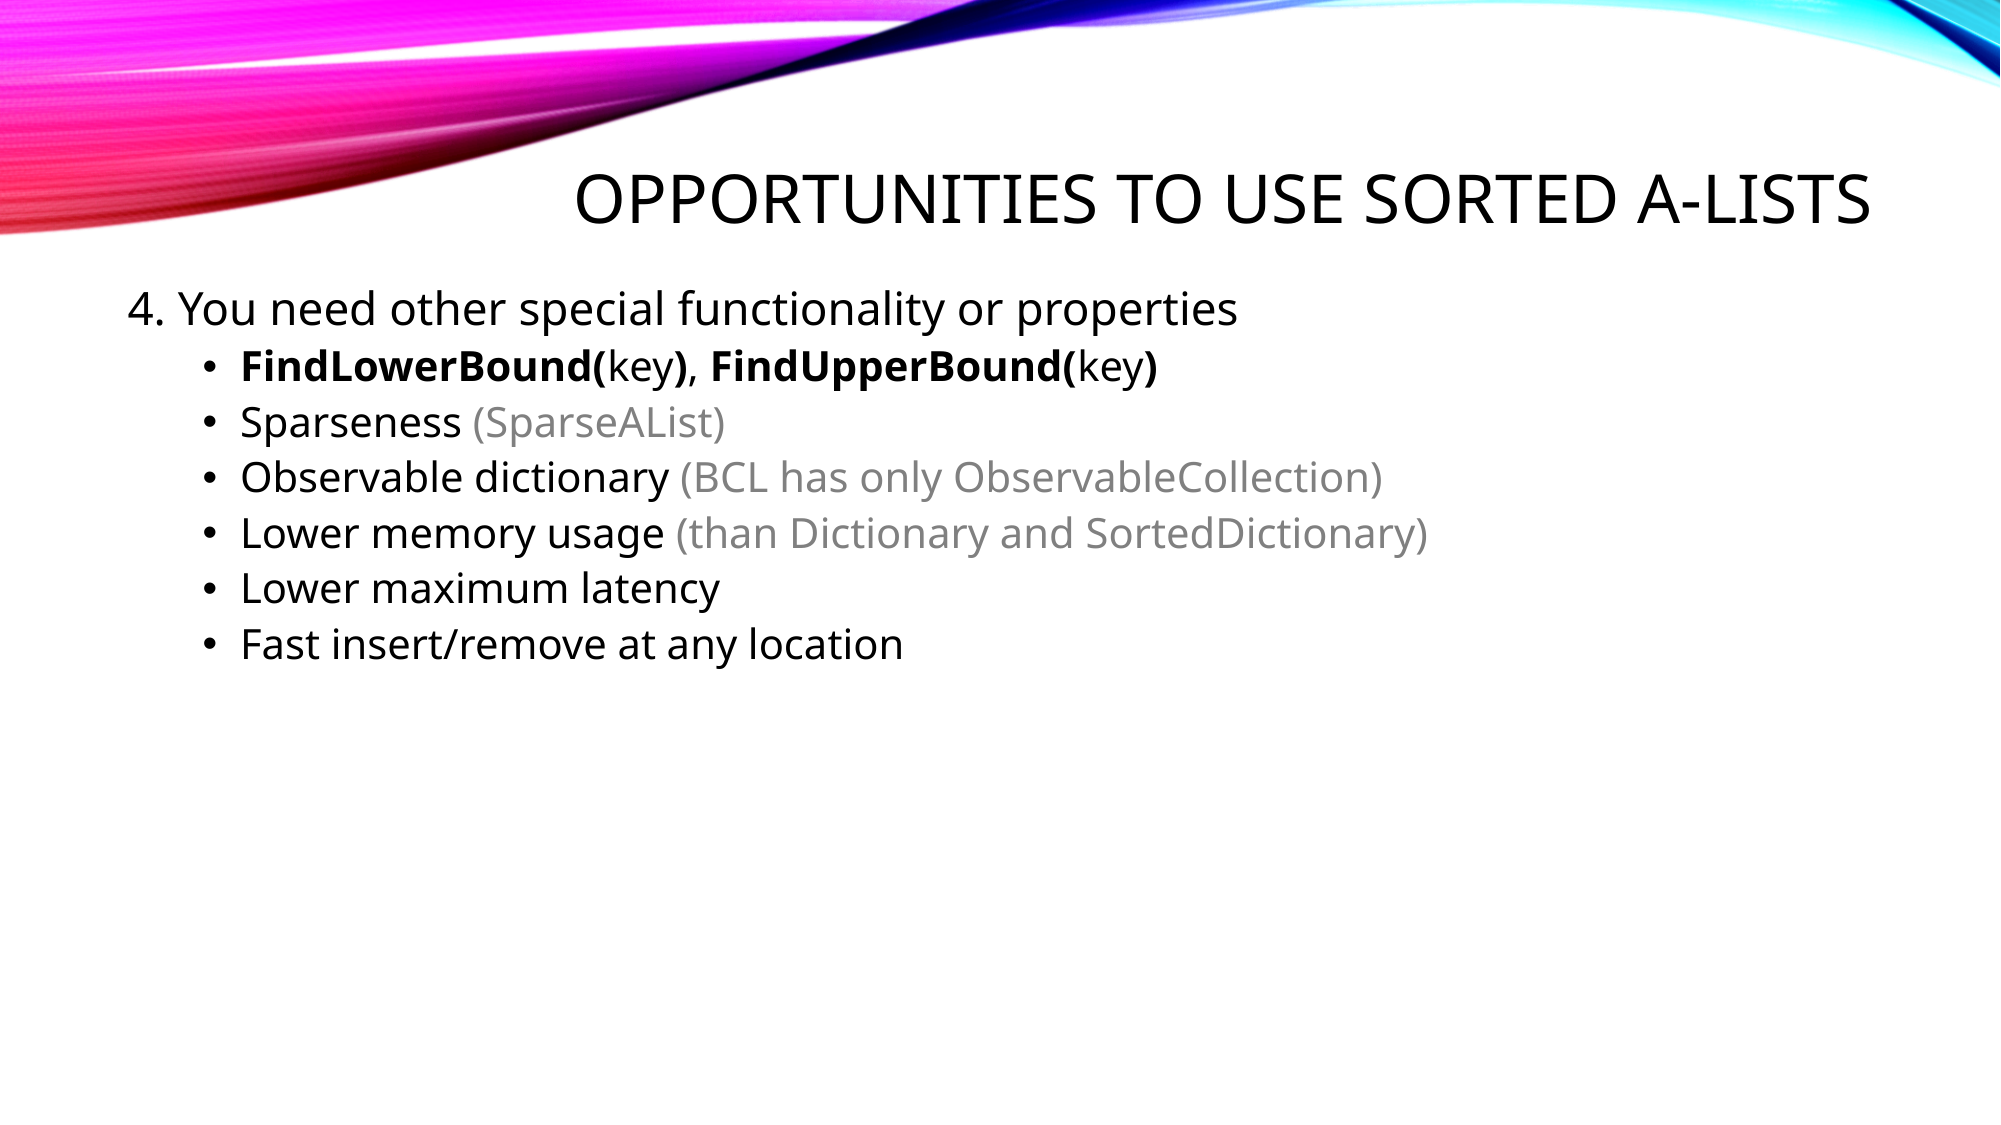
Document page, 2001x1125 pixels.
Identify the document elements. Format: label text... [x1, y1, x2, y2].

title Opportunities to use Sorted A-Lists [474, 125, 1888, 279]
list 4. You need other special functionality or properties FindLowerBound(key), FindUpperBound(key) Sparseness (SparseAList) Observable dictionary (BCL has only ObservableCollection) Lower memory usage (than Dictionary and SortedDictionary) Lower maximum latency Fast insert/remove at any location [112, 278, 1653, 1021]
picture [0, 0, 2000, 237]
picture [1890, 0, 2000, 75]
picture [1910, 0, 2000, 45]
